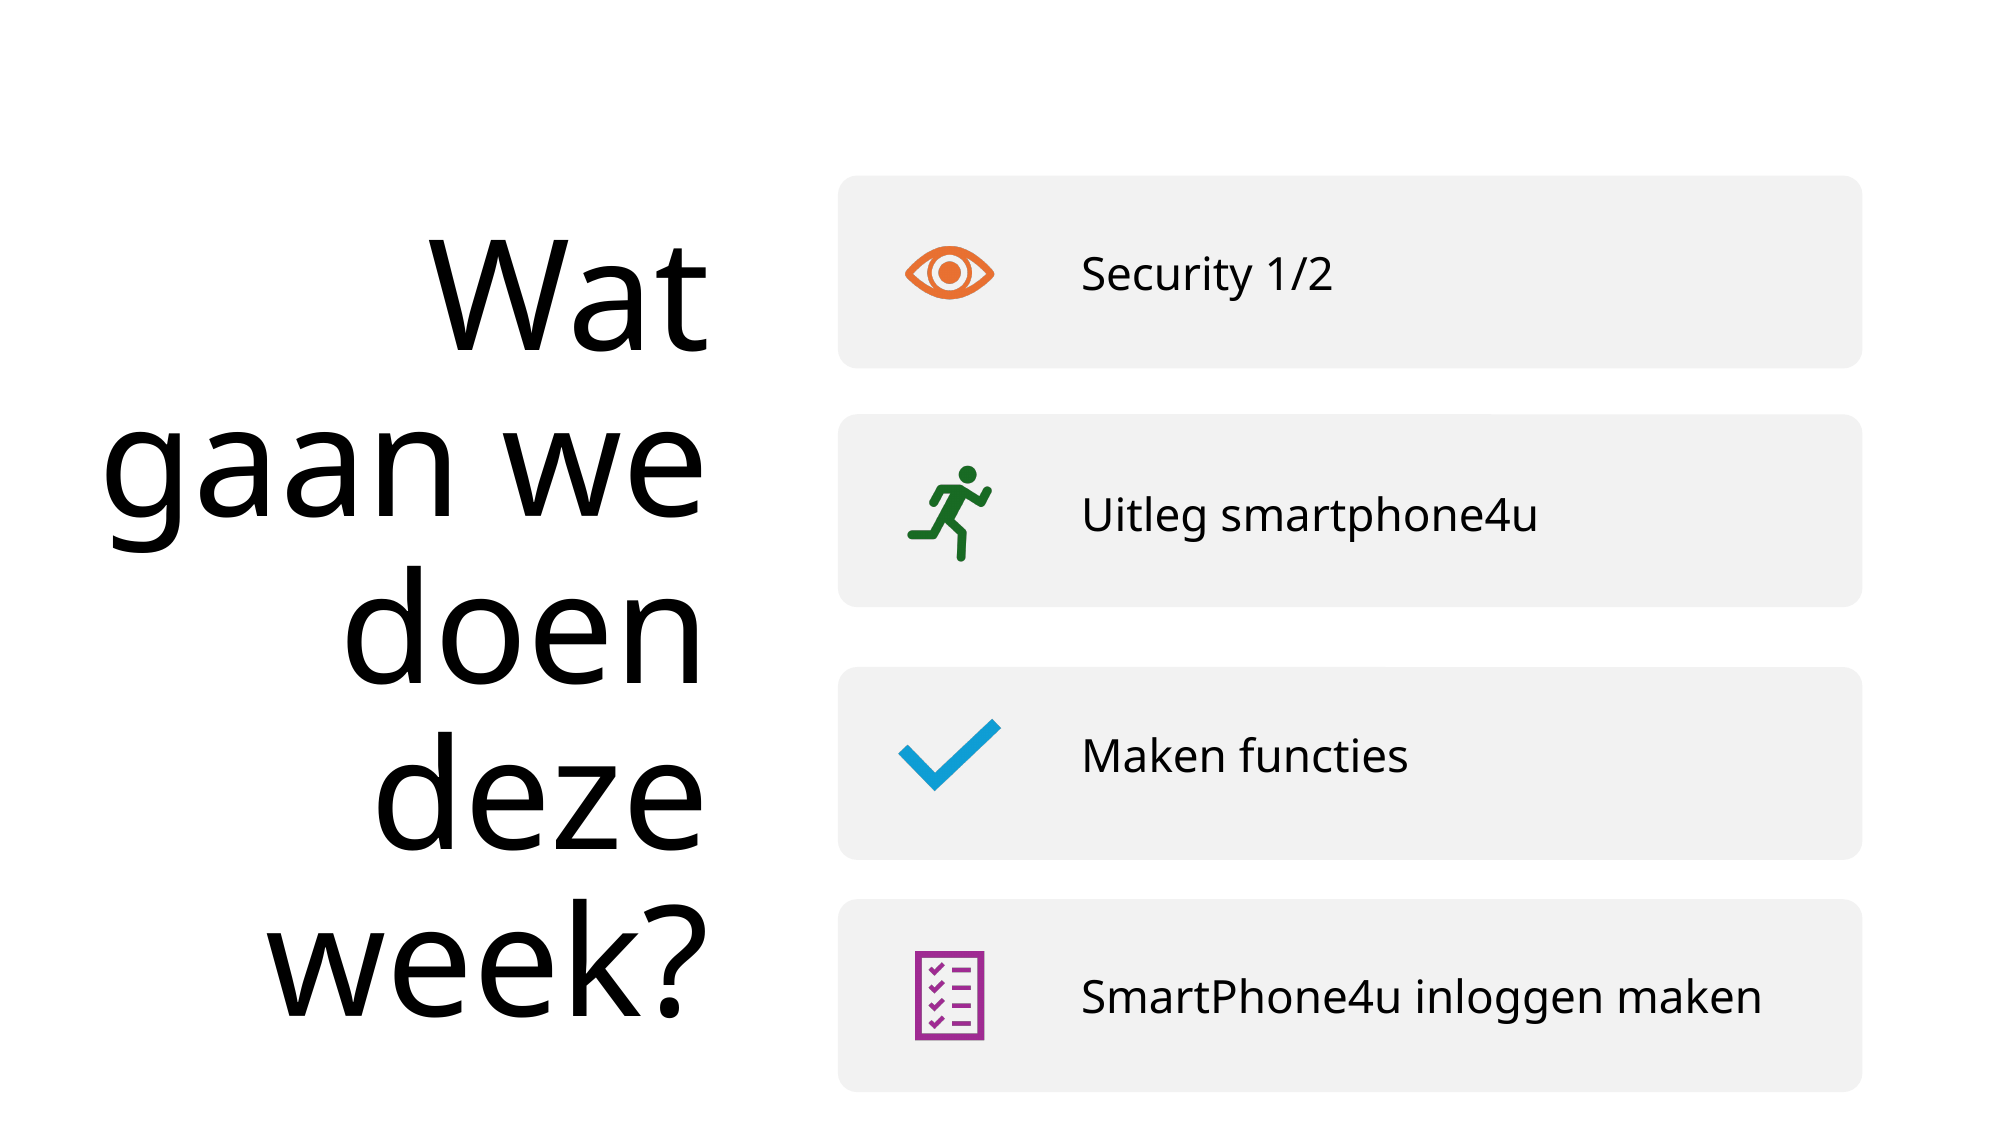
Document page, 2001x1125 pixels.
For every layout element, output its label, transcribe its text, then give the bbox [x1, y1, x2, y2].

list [837, 175, 1863, 1093]
title Wat gaan we doen deze week? [78, 175, 725, 1092]
